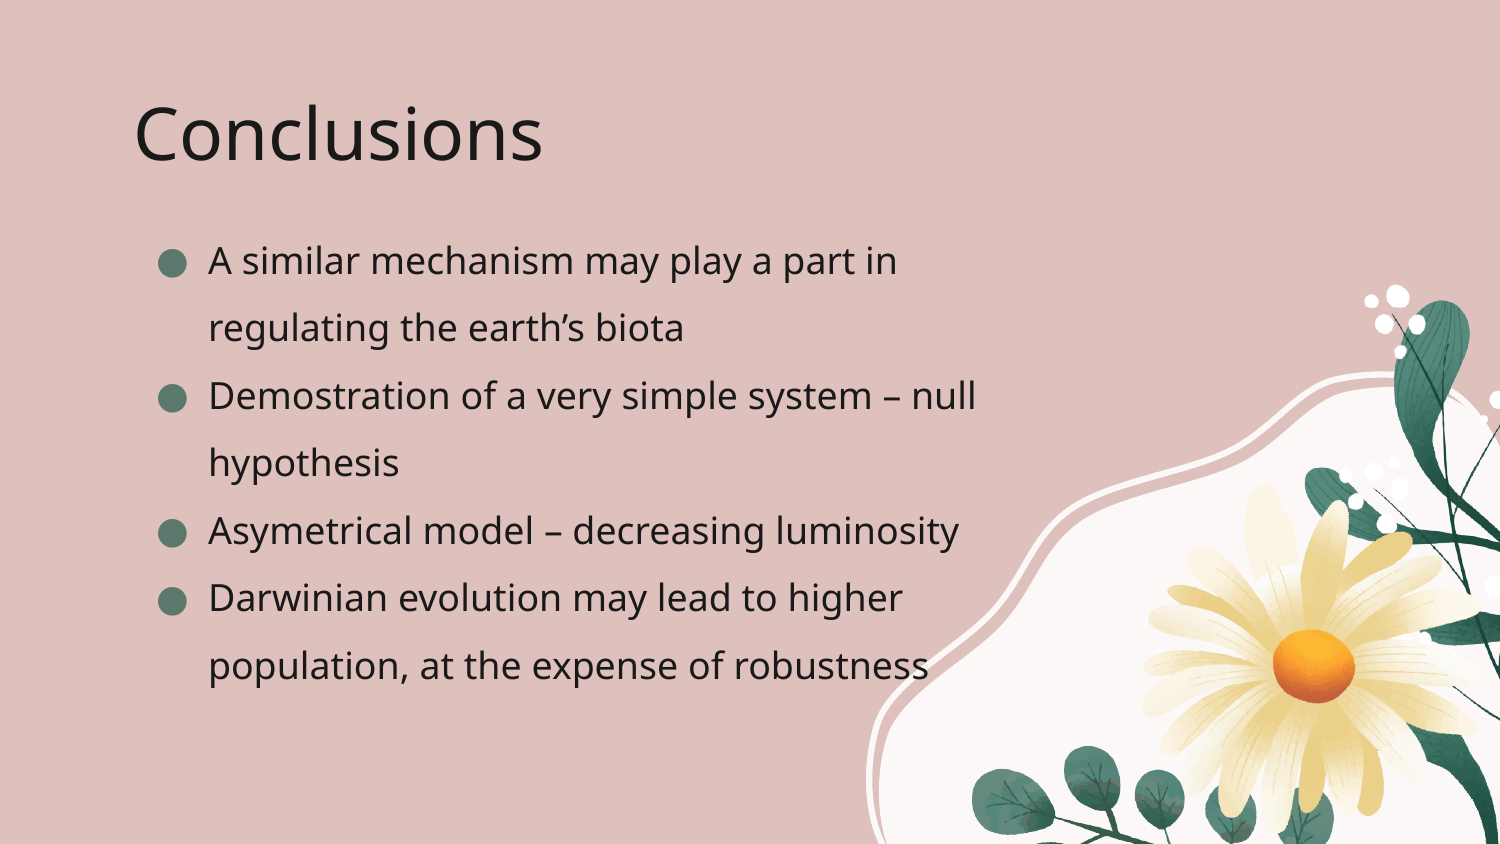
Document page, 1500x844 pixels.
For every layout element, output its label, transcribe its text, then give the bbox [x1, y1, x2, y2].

picture [888, 208, 1500, 844]
list A similar mechanism may play a part in regulating the earth’s biota Demostration of a very simple system – null hypothesis Asymetrical model – decreasing luminosity Darwinian evolution may lead to higher population, at the expense of robustness [118, 199, 1099, 624]
title Conclusions [118, 72, 1383, 167]
